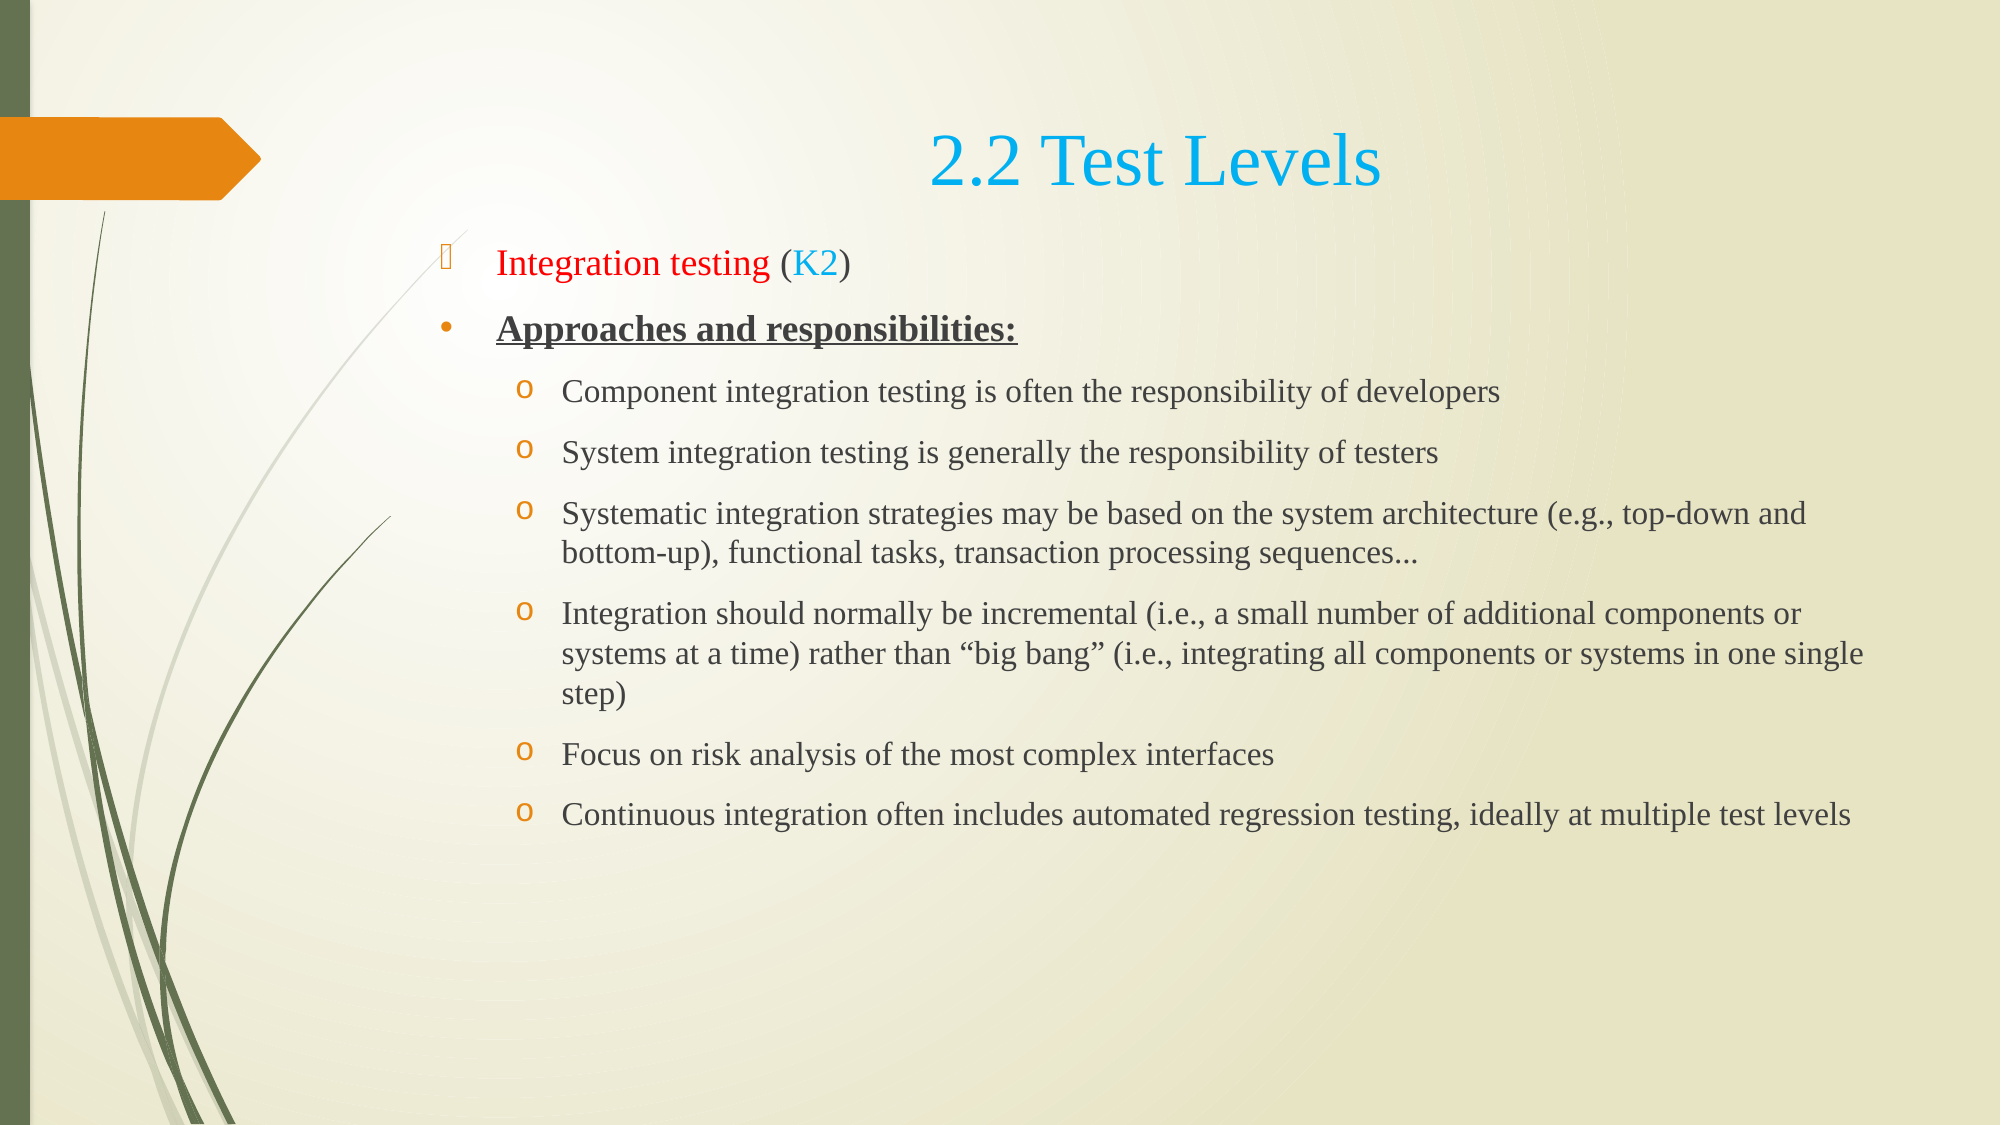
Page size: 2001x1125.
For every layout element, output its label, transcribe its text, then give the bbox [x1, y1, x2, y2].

list Integration testing (K2) Approaches and responsibilities: Component integration testing is often the responsibility of developers System integration testing is generally the responsibility of testers Systematic integration strategies may be based on the system architecture (e.g., top-down and bottom-up), functional tasks, transaction processing sequences... Integration should normally be incremental (i.e., a small number of additional components or systems at a time) rather than “big bang” (i.e., integrating all components or systems in one single step) Focus on risk analysis of the most complex interfaces Continuous integration often includes automated regression testing, ideally at multiple test levels [424, 230, 1888, 1084]
title 2.2 Test Levels [425, 102, 1888, 230]
